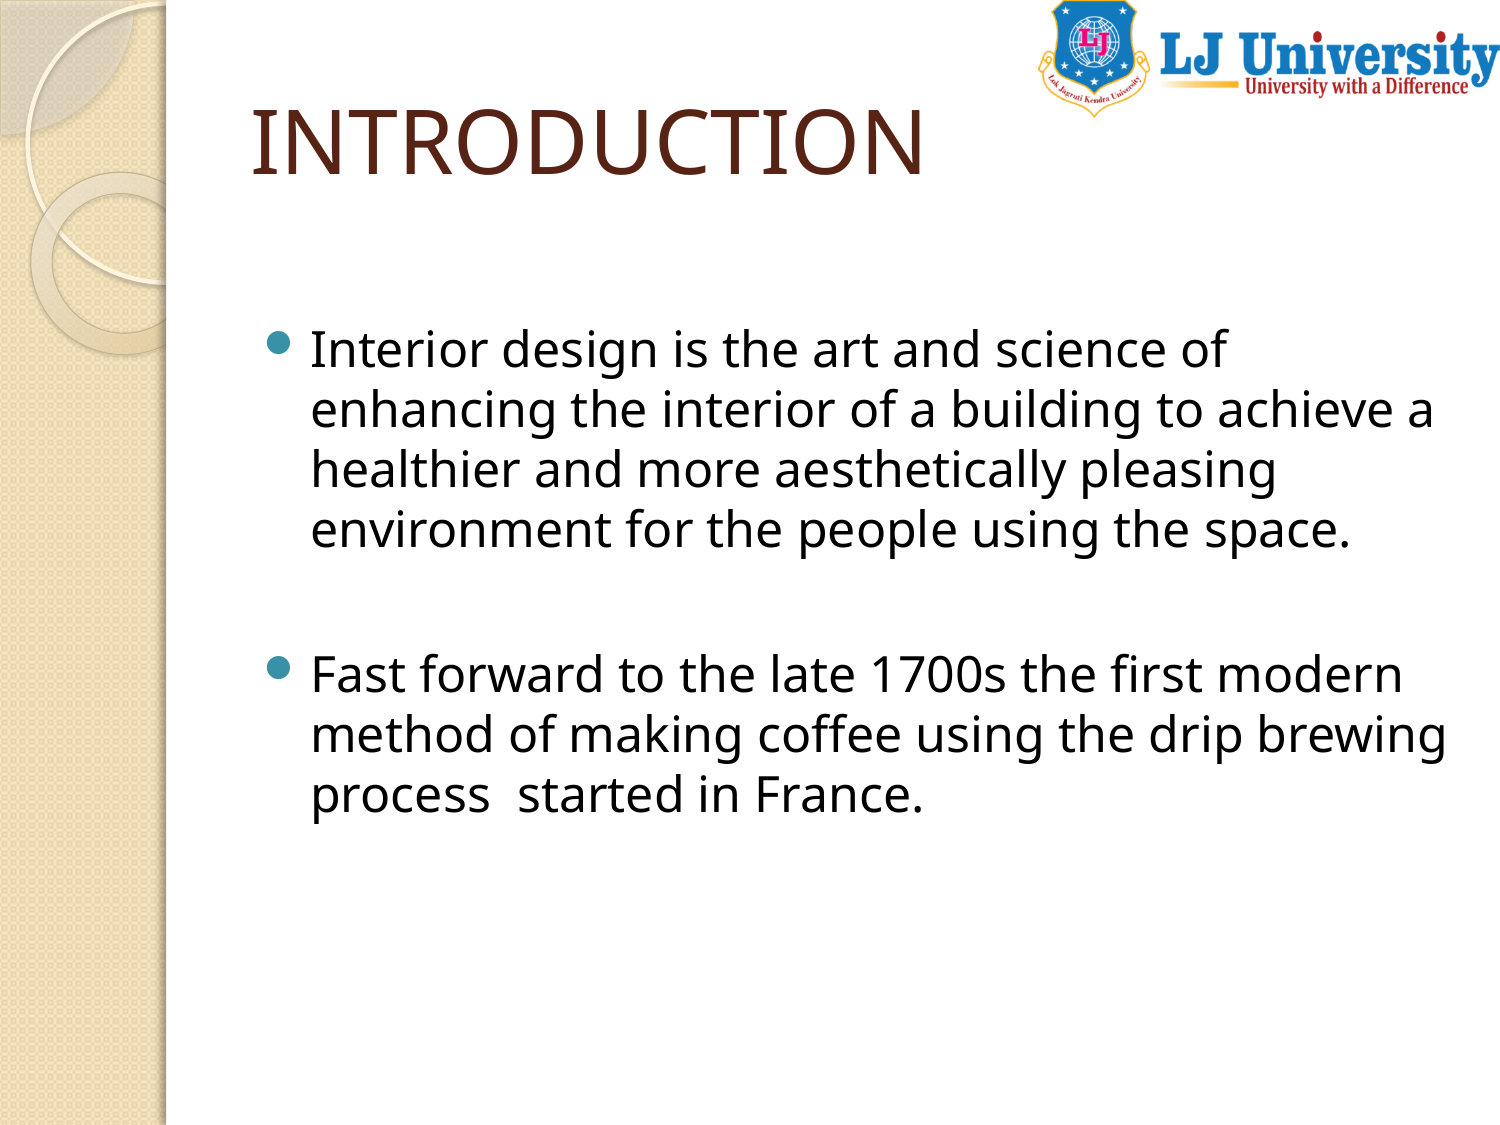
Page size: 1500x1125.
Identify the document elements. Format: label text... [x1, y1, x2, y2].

list Interior design is the art and science of enhancing the interior of a building to achieve a healthier and more aesthetically pleasing environment for the people using the space. Fast forward to the late 1700s the first modern method of making coffee using the drip brewing process started in France. [235, 237, 1466, 1025]
title INTRODUCTION [235, 45, 1466, 233]
picture [1038, 0, 1500, 118]
